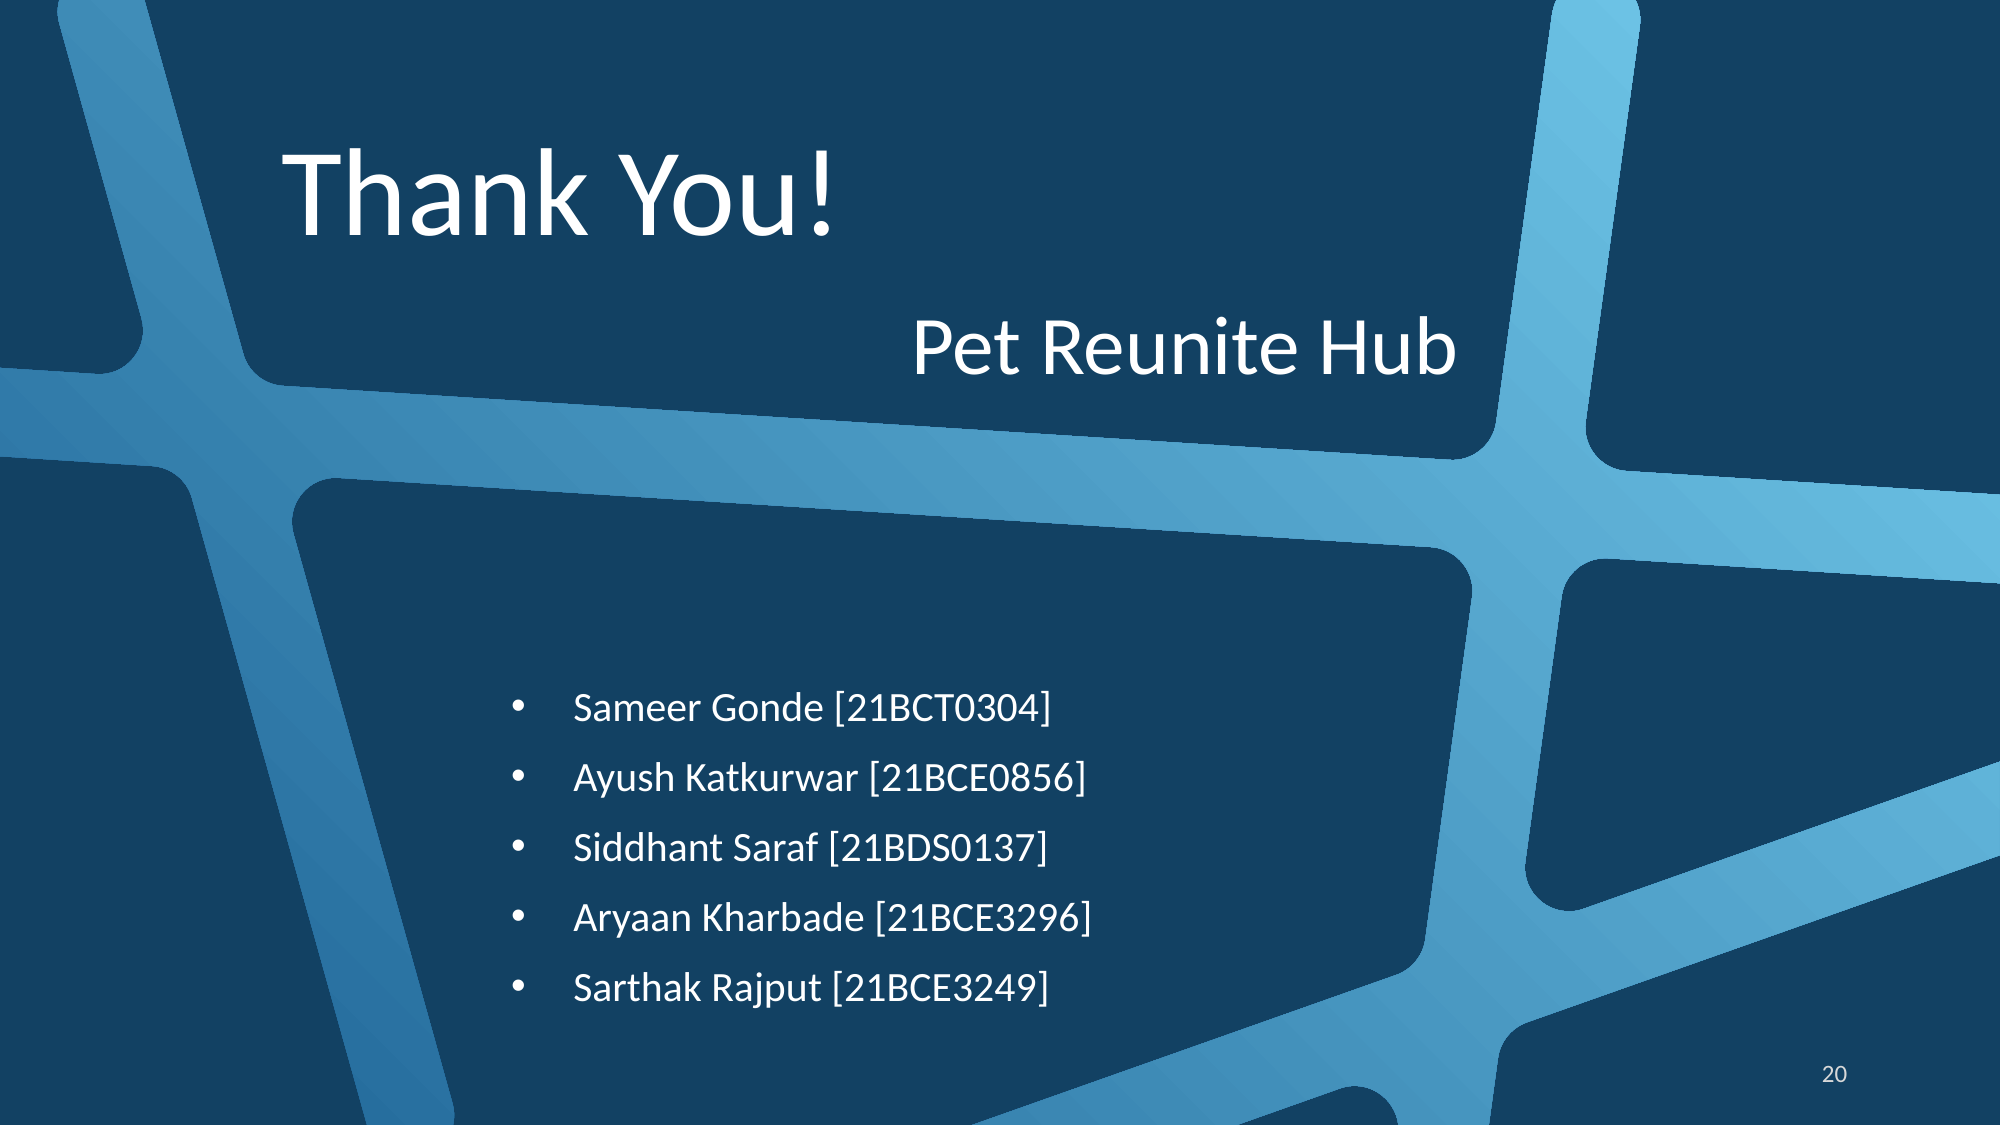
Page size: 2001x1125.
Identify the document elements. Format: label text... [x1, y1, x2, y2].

slide_number 20 [1525, 1042, 1863, 1103]
title Thank You! [266, 115, 1227, 271]
list Sameer Gonde [21BCT0304] Ayush Katkurwar [21BCE0856] Siddhant Saraf [21BDS0137] Aryaan Kharbade [21BCE3296] Sarthak Rajput [21BCE3249] [408, 677, 1705, 950]
text_box [0, 0, 2000, 1125]
list Pet Reunite Hub [408, 270, 1654, 425]
